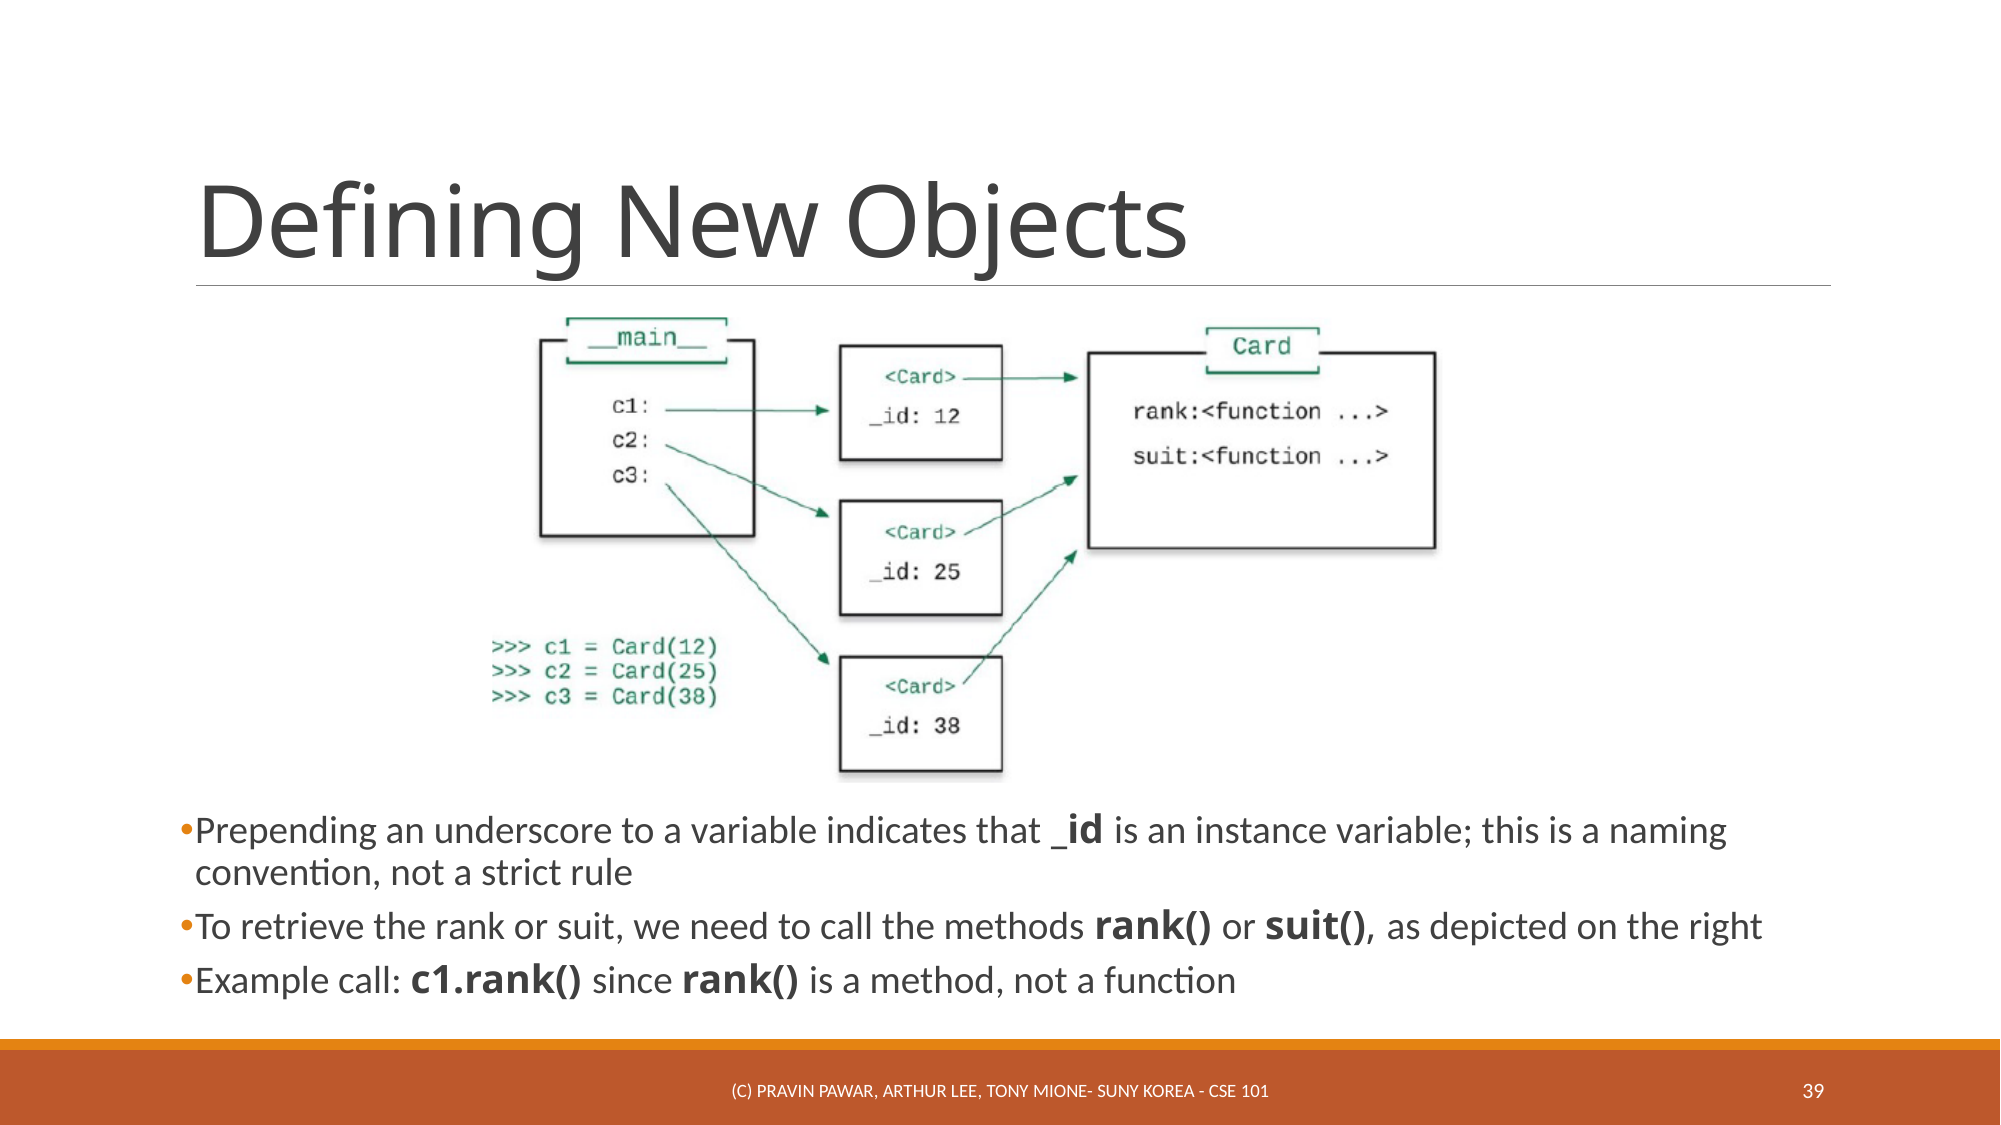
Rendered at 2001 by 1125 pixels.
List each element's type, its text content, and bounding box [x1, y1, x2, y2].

list Prepending an underscore to a variable indicates that _id is an instance variable; this is a naming convention, not a strict rule To retrieve the rank or suit, we need to call the methods rank() or suit(), as depicted on the right Example call: c1.rank() since rank() is a method, not a function [180, 802, 1830, 1041]
title Defining New Objects [180, 47, 1830, 285]
picture [467, 302, 1478, 791]
footer (c) Pravin Pawar, Arthur Lee, Tony Mione- SUNY Korea - CSE 101 [604, 1059, 1396, 1120]
slide_number 39 [1624, 1059, 1840, 1120]
